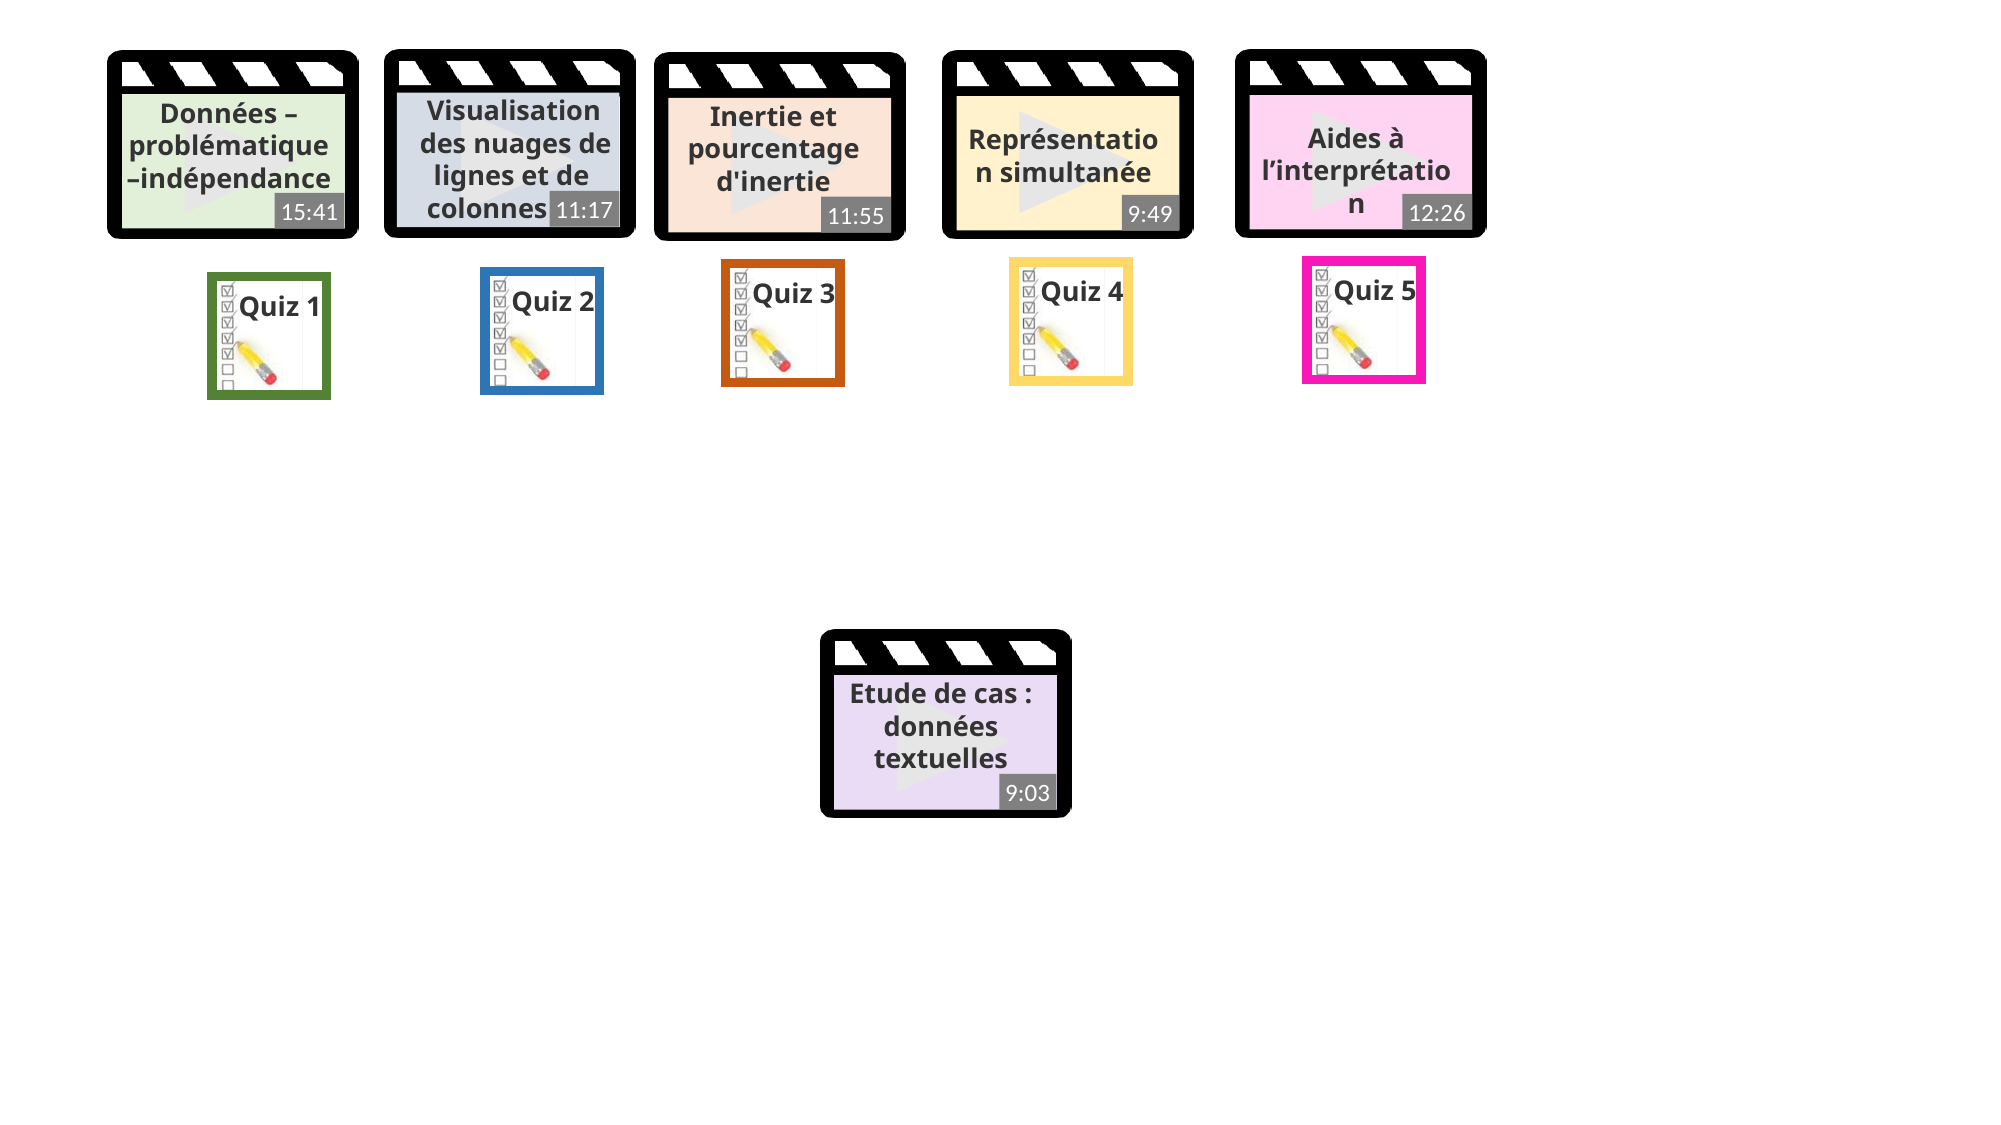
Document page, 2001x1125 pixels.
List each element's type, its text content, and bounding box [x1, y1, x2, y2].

text_box Quiz 5 [1422, 266, 1432, 314]
text_box [211, 275, 327, 396]
text_box [484, 270, 600, 391]
picture [483, 271, 576, 391]
text_box Quiz 4 [1129, 267, 1139, 315]
picture [1305, 260, 1398, 380]
picture [654, 52, 906, 241]
text_box [1013, 261, 1129, 382]
text_box Quiz 1 [327, 281, 337, 329]
picture [384, 49, 636, 238]
picture [820, 629, 1072, 818]
text_box Quiz 2 [600, 276, 610, 324]
picture [942, 50, 1194, 239]
picture [211, 276, 303, 396]
picture [724, 263, 817, 383]
text_box [1306, 260, 1422, 381]
picture [107, 50, 359, 239]
text_box [725, 263, 841, 384]
picture [1235, 49, 1487, 238]
text_box Quiz 3 [841, 269, 851, 317]
picture [1012, 261, 1105, 381]
